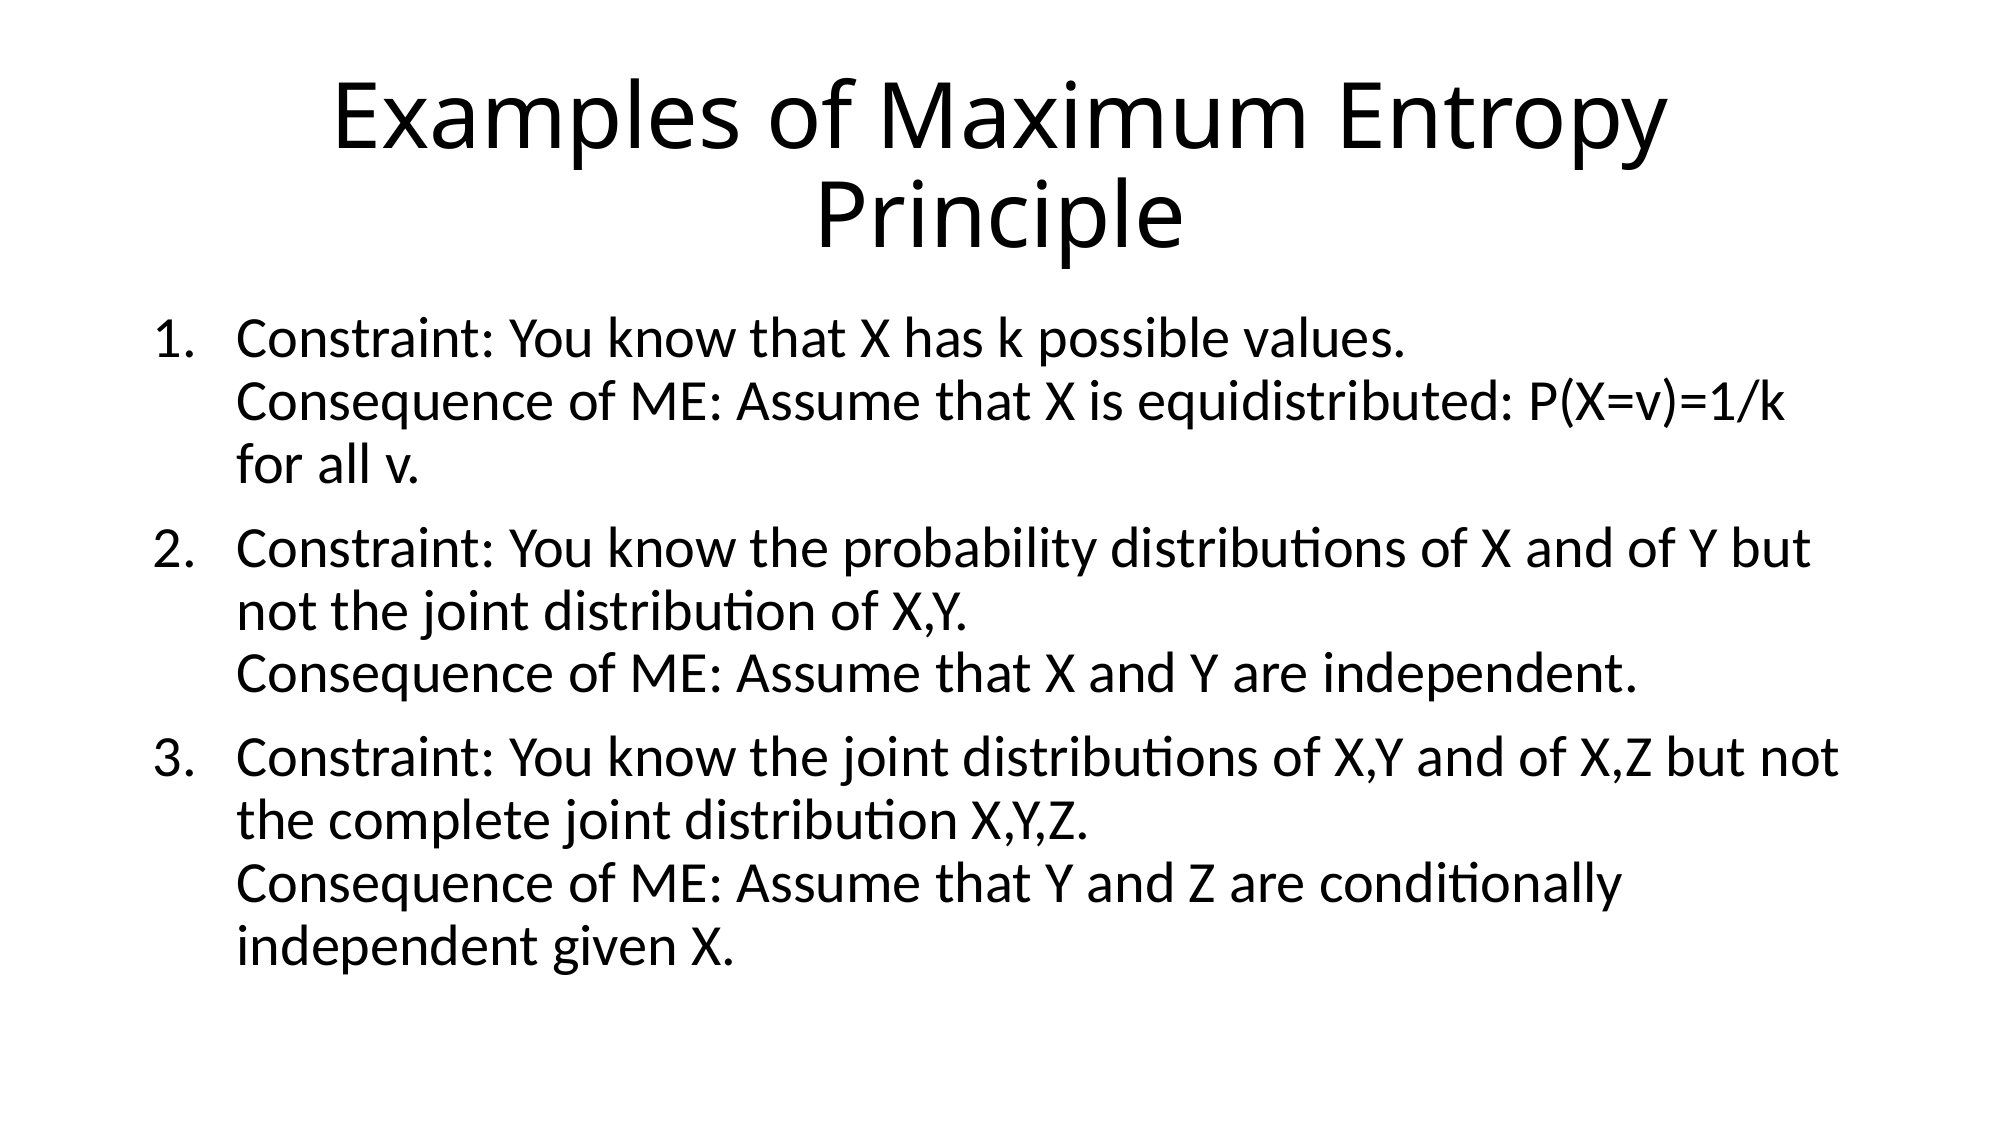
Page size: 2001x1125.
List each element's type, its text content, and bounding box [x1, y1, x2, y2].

title Examples of Maximum Entropy Principle [137, 59, 1863, 278]
list Constraint: You know that X has k possible values. Consequence of ME: Assume that X is equidistributed: P(X=v)=1/k for all v. Constraint: You know the probability distributions of X and of Y but not the joint distribution of X,Y. Consequence of ME: Assume that X and Y are independent. Constraint: You know the joint distributions of X,Y and of X,Z but not the complete joint distribution X,Y,Z. Consequence of ME: Assume that Y and Z are conditionally independent given X. [137, 299, 1863, 1014]
